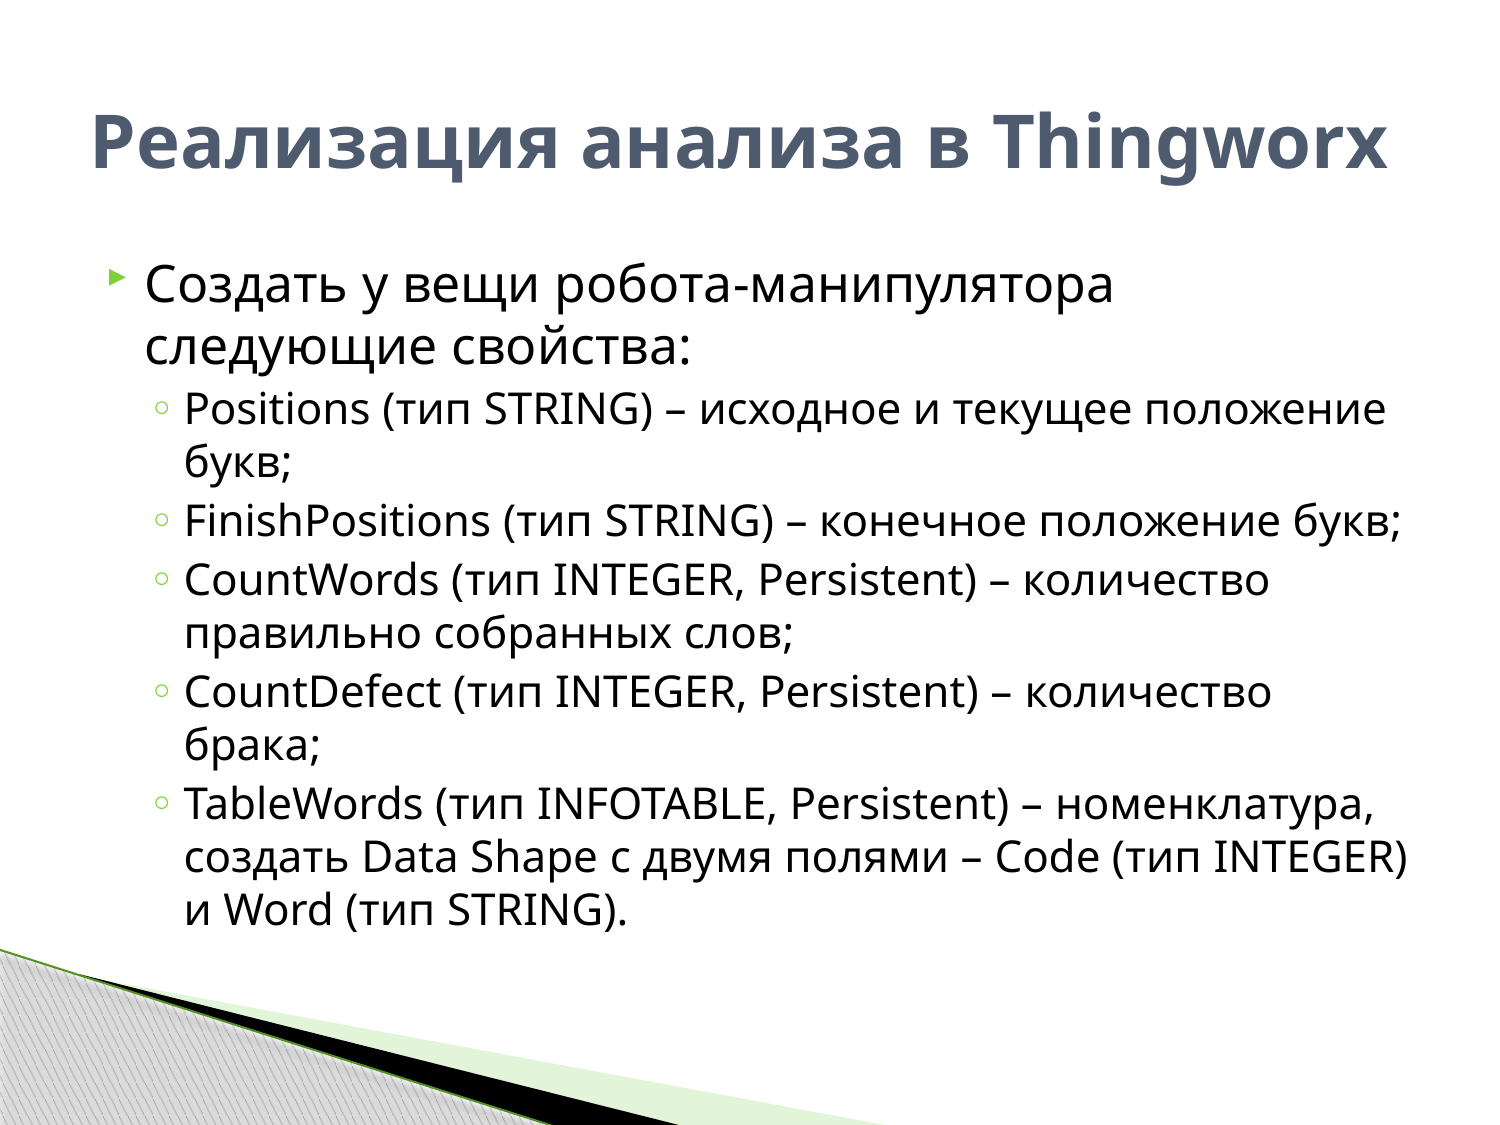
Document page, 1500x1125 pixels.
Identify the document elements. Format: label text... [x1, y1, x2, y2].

title Реализация анализа в Thingworx [75, 45, 1425, 233]
list Создать у вещи робота-манипулятора следующие свойства: Positions (тип STRING) – исходное и текущее положение букв; FinishPositions (тип STRING) – конечное положение букв; CountWords (тип INTEGER, Persistent) – количество правильно собранных слов; CountDefect (тип INTEGER, Persistent) – количество брака; TableWords (тип INFOTABLE, Persistent) – номенклатура, создать Data Shape с двумя полями – Code (тип INTEGER) и Word (тип STRING). [75, 243, 1425, 986]
